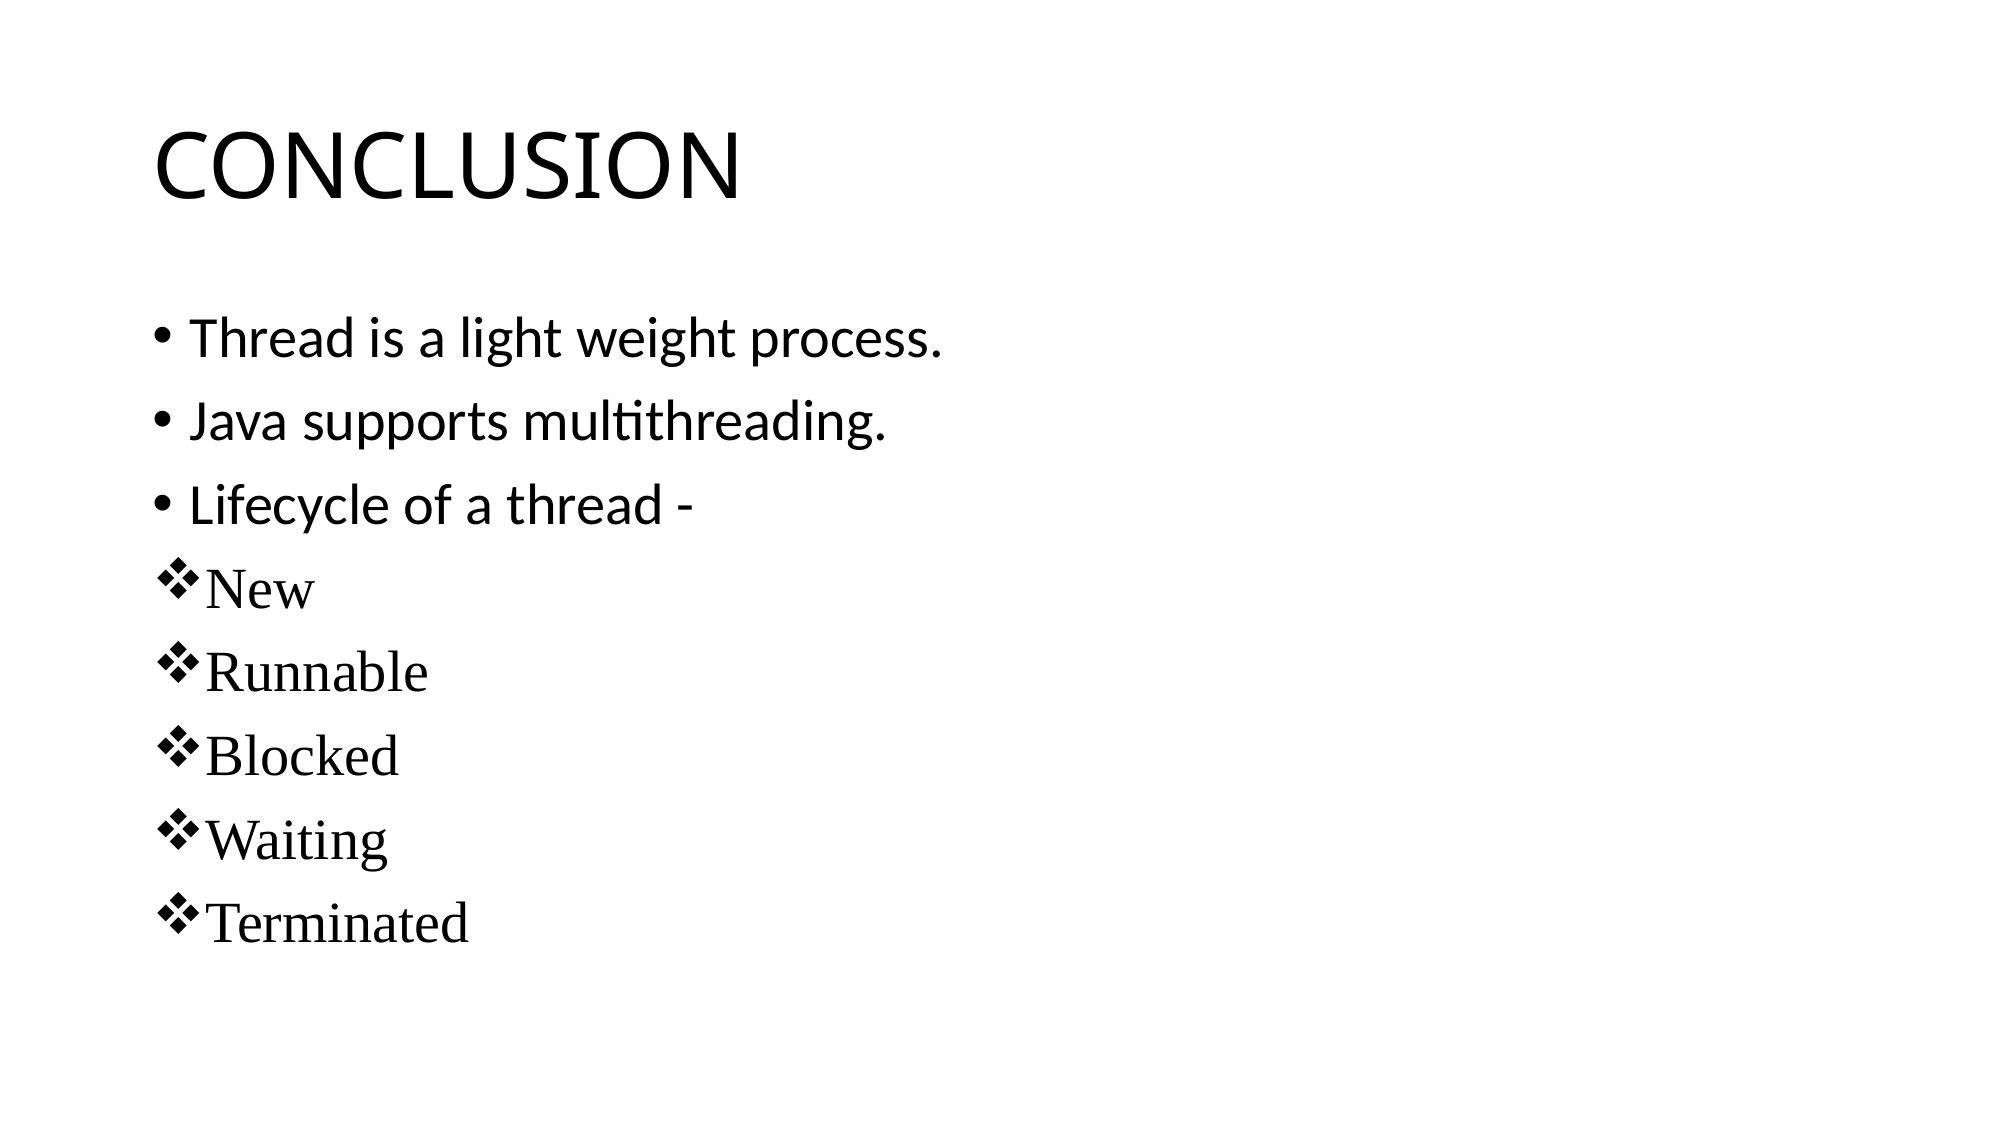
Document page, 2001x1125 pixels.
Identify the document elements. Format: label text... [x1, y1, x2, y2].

list Thread is a light weight process. Java supports multithreading. Lifecycle of a thread - New Runnable Blocked Waiting Terminated [137, 299, 1863, 1014]
title CONCLUSION [137, 59, 1863, 278]
